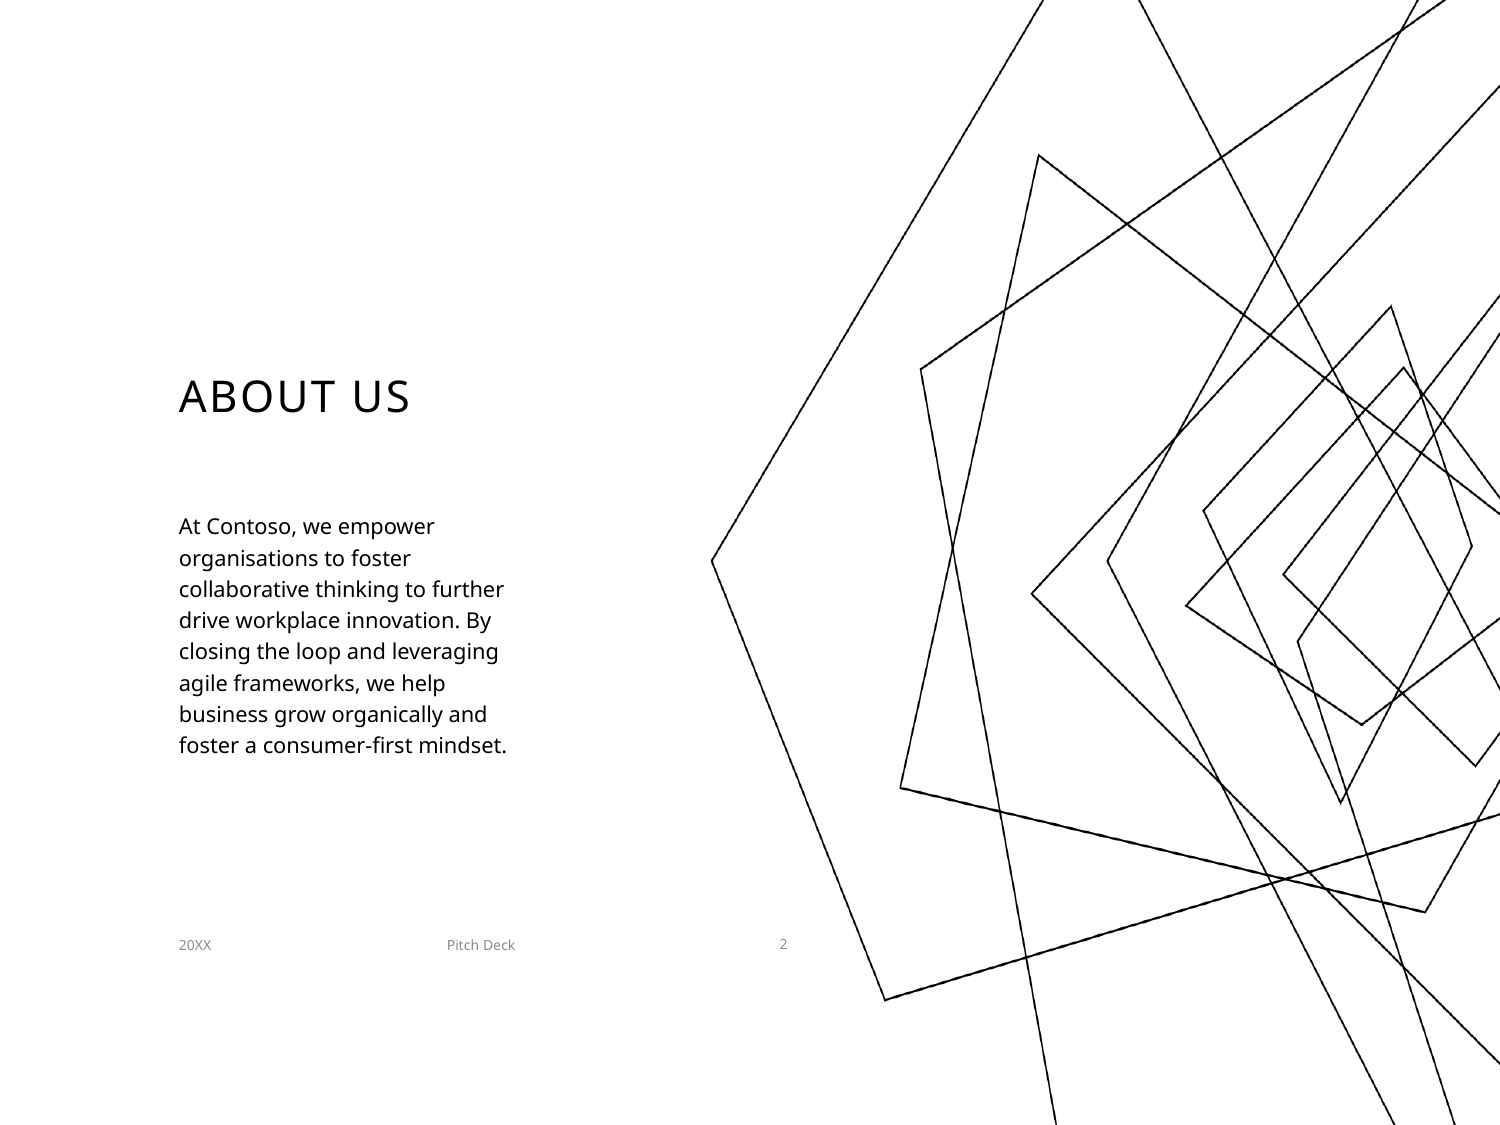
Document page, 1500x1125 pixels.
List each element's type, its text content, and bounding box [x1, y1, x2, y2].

slide_number 2 [681, 922, 803, 968]
list At Contoso, we empower organisations to foster collaborative thinking to further drive workplace innovation. By closing the loop and leveraging agile frameworks, we help business grow organically and foster a consumer-first mindset. [164, 500, 555, 811]
picture [675, 0, 1500, 1125]
footer Pitch Deck [328, 922, 634, 968]
title ABOUT US [164, 266, 555, 430]
slide_number 20XX [164, 922, 286, 968]
